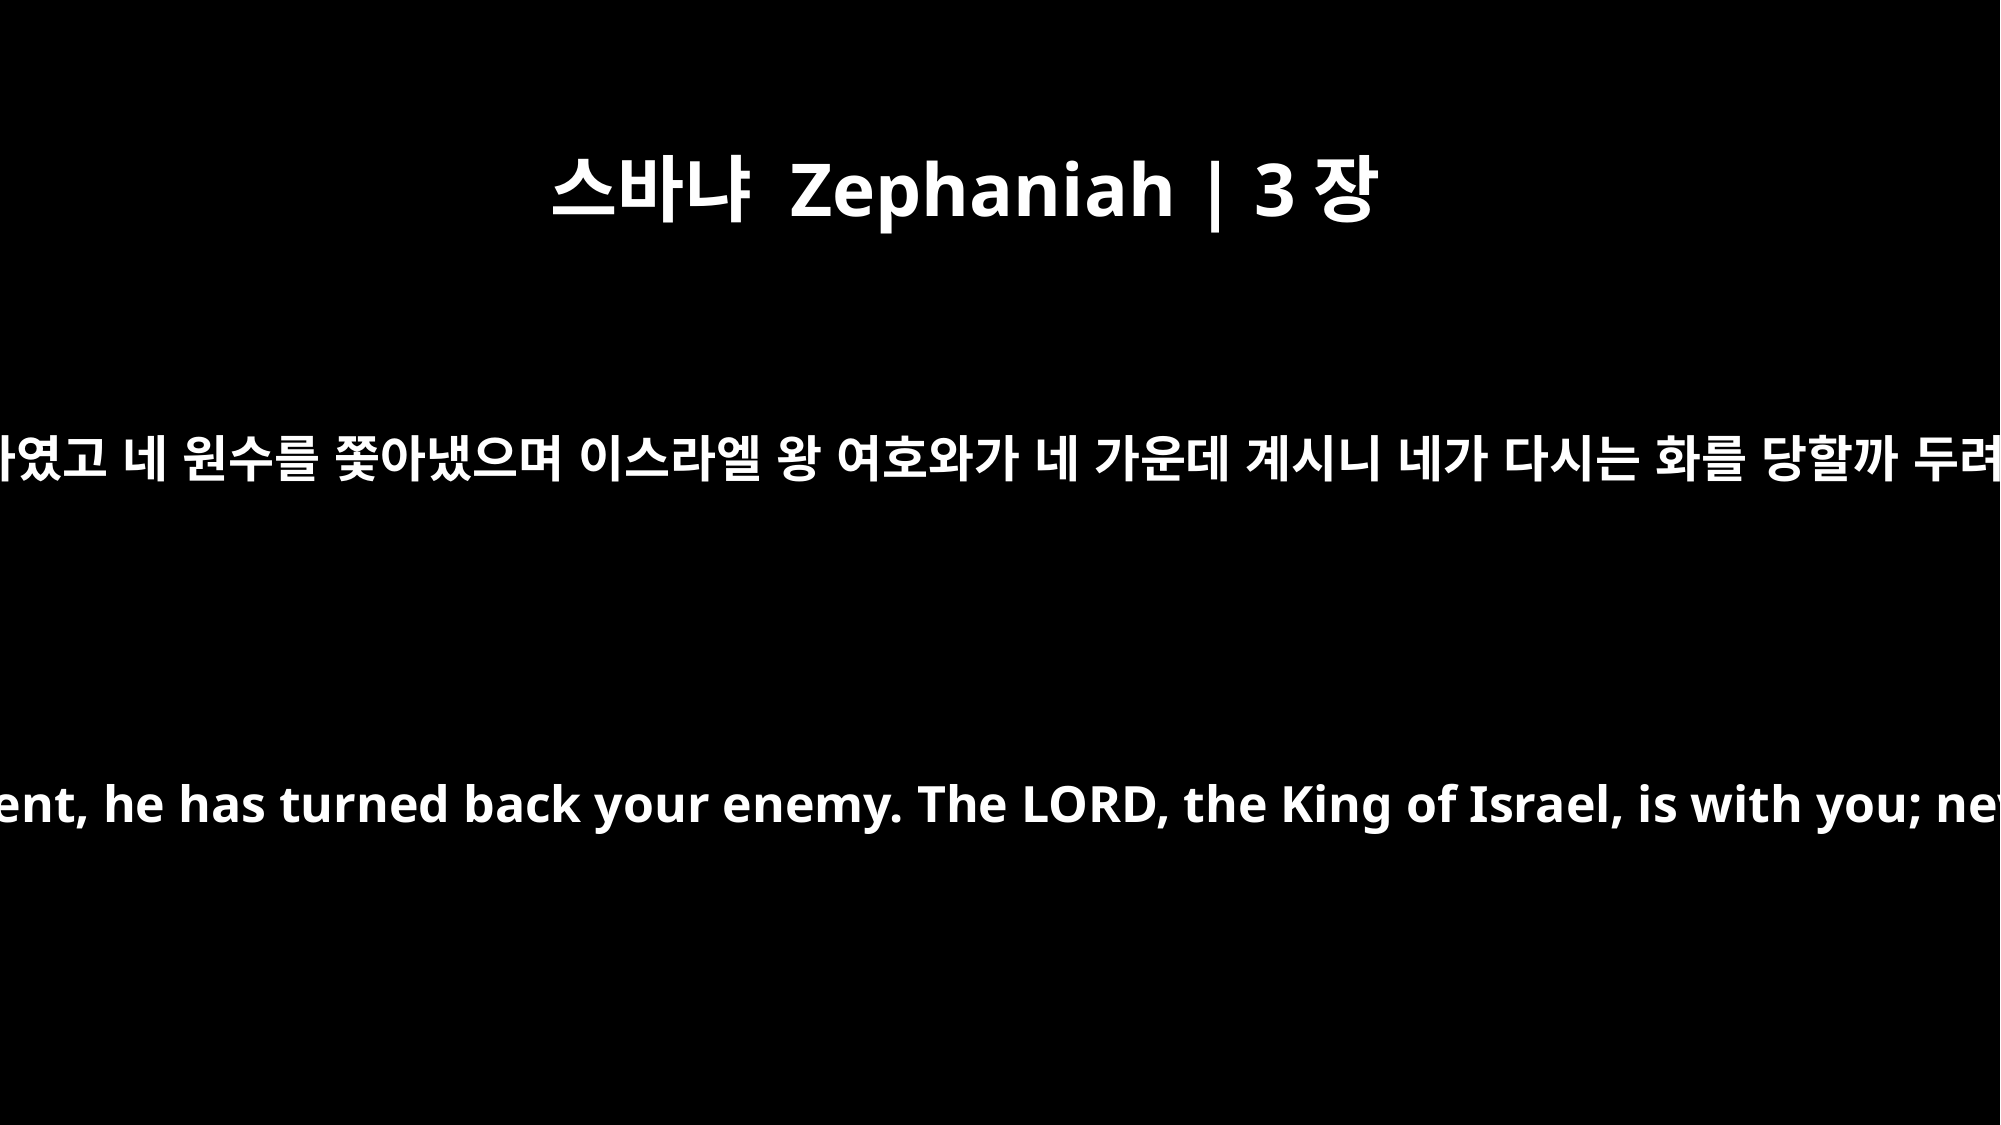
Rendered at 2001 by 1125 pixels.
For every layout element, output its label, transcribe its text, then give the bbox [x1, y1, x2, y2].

text_box The LORD has taken away your punishment, he has turned back your enemy. The LORD, the King of Israel, is with you; never again will you fear any harm. [0, 764, 2000, 840]
text_box 15 여호와가 네 형벌을 제거하였고 네 원수를 쫓아냈으며 이스라엘 왕 여호와가 네 가운데 계시니 네가 다시는 화를 당할까 두려워하지 아니할 것이라 [0, 359, 2000, 495]
text_box 스바냐 Zephaniah | 3장 [535, 136, 1397, 239]
